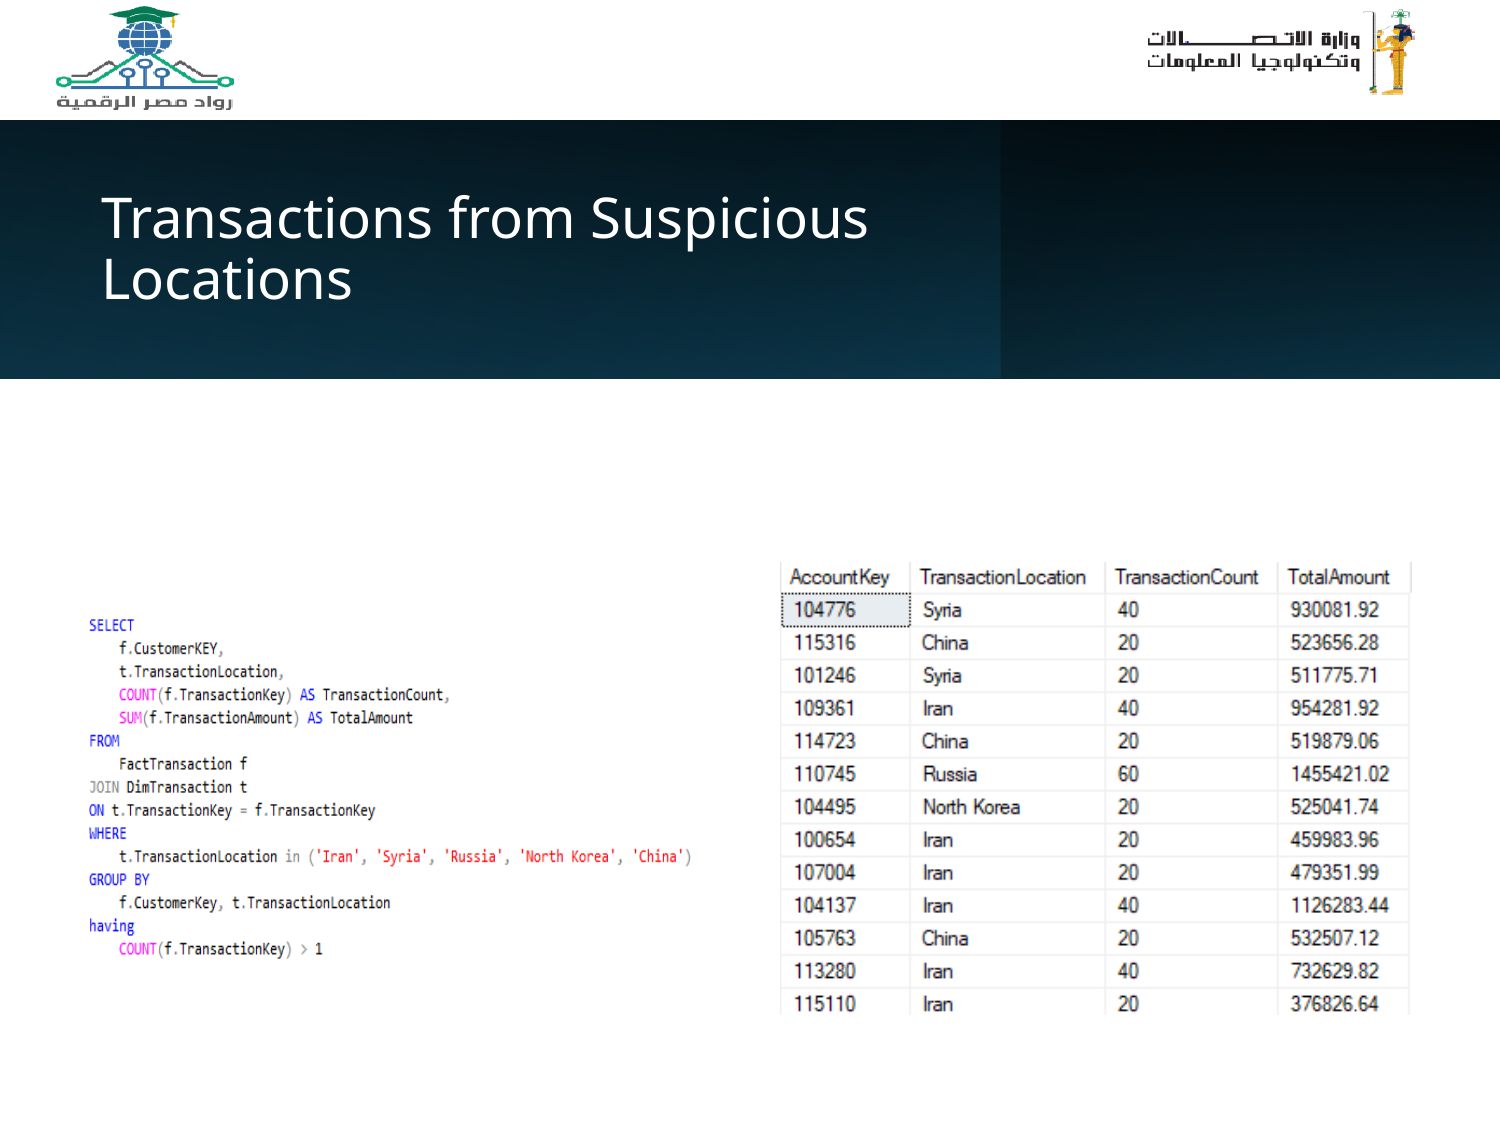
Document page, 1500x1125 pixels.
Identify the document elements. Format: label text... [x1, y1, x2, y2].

text_box [1002, 120, 1500, 380]
picture [780, 561, 1413, 1015]
text_box [469, 120, 1002, 380]
text_box [0, 380, 1500, 1125]
title Transactions from Suspicious Locations [86, 177, 959, 325]
picture [0, 0, 1500, 120]
text_box [0, 120, 469, 380]
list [87, 608, 720, 973]
